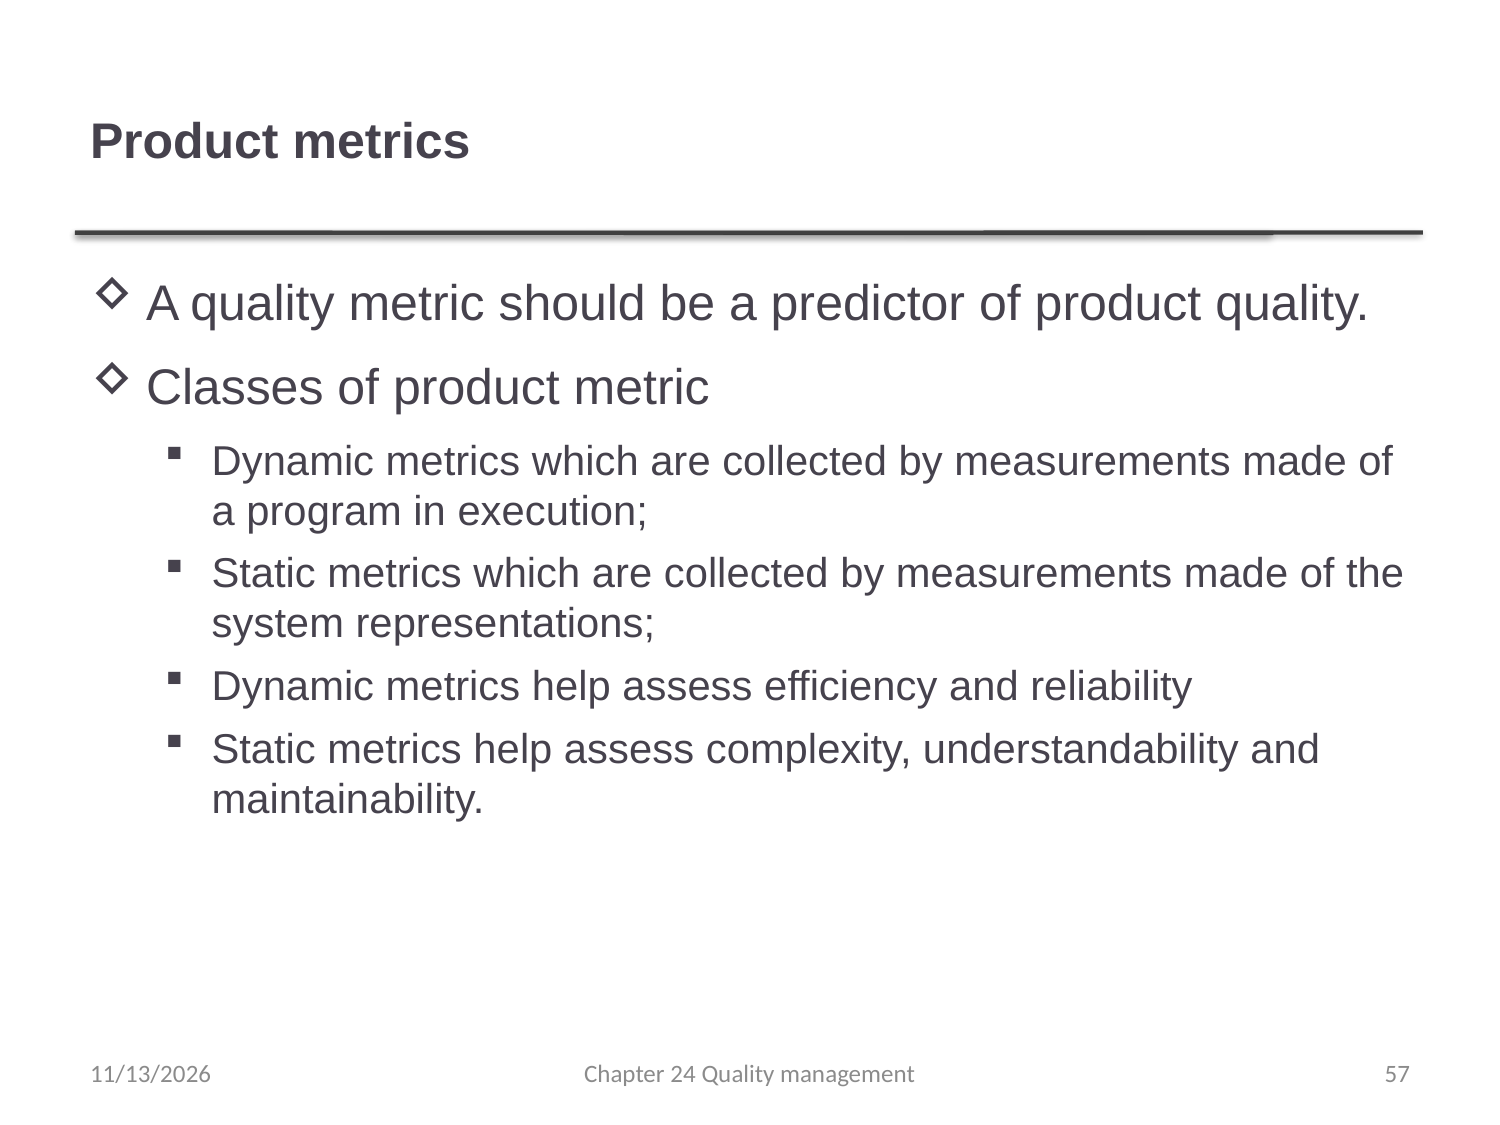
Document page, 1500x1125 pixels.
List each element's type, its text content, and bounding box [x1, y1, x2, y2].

list A quality metric should be a predictor of product quality. Classes of product metric Dynamic metrics which are collected by measurements made of a program in execution; Static metrics which are collected by measurements made of the system representations; Dynamic metrics help assess efficiency and reliability Static metrics help assess complexity, understandability and maintainability. [75, 262, 1425, 1005]
footer Chapter 24 Quality management [512, 1042, 988, 1103]
title Product metrics [74, 44, 1272, 233]
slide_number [75, 1042, 425, 1103]
slide_number 57 [1074, 1042, 1425, 1103]
